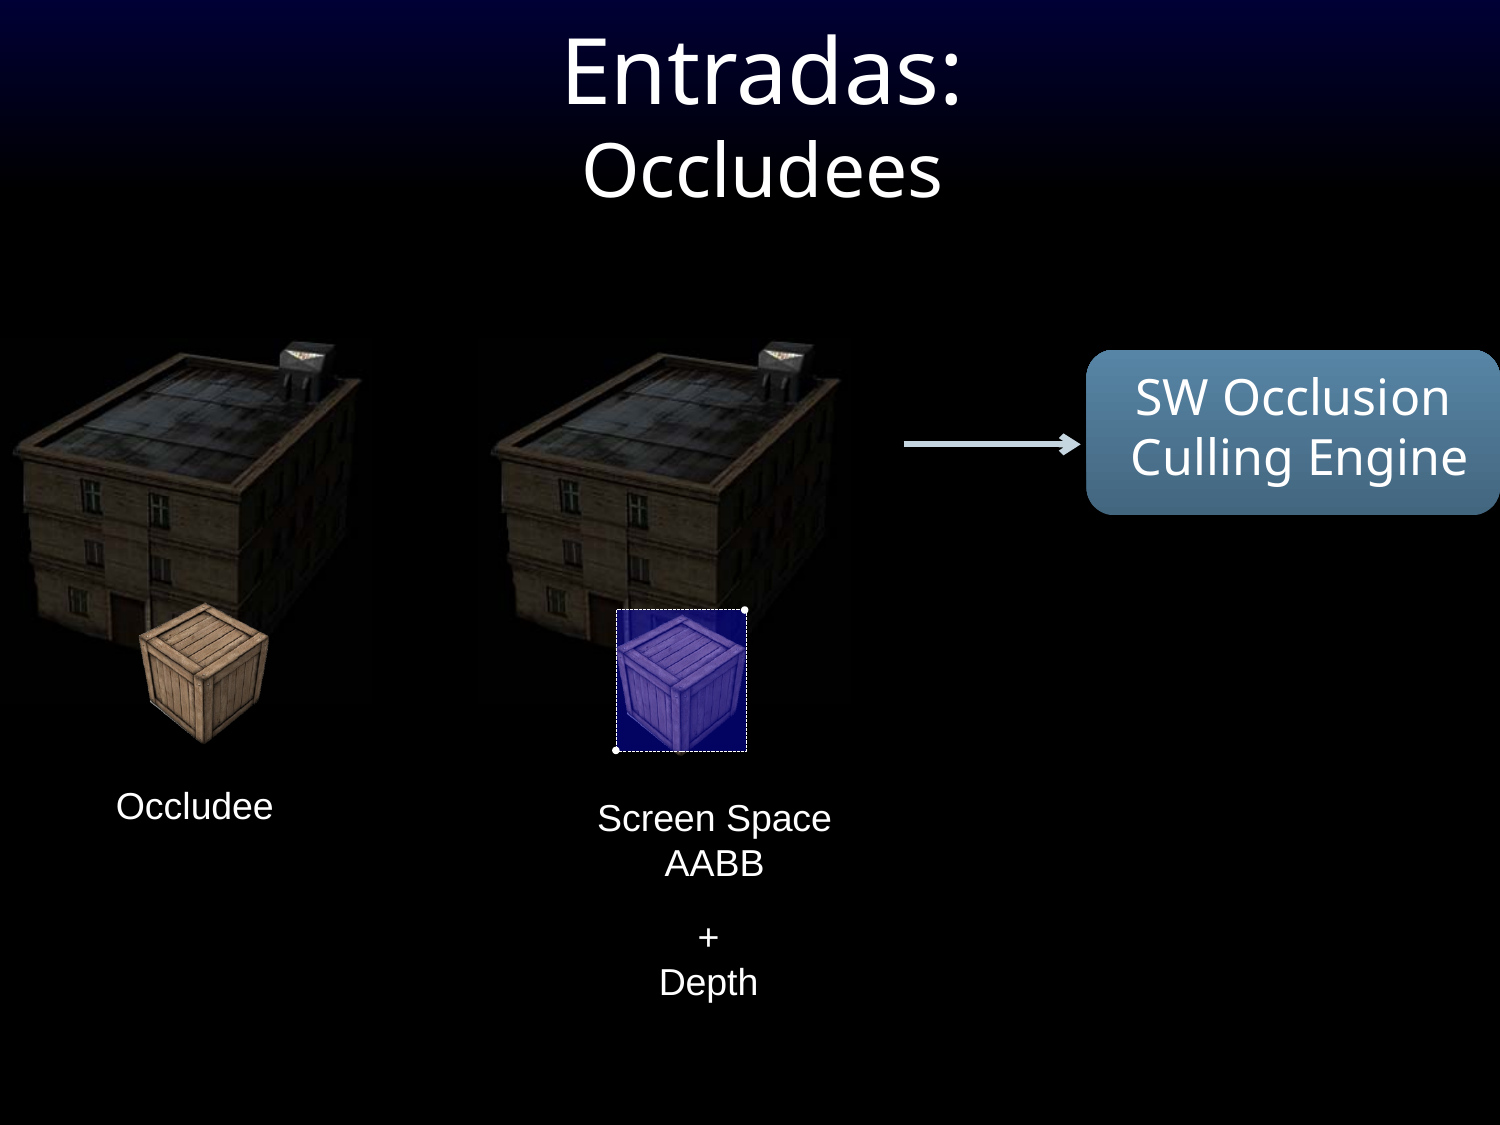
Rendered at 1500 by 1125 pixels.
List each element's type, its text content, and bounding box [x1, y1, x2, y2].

picture [0, 337, 373, 745]
text_box SW Occlusion Culling Engine [1086, 349, 1500, 516]
text_box Occludee [76, 775, 313, 835]
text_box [525, 605, 904, 1012]
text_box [478, 337, 851, 757]
title Entradas: Occludees [112, 24, 1413, 201]
